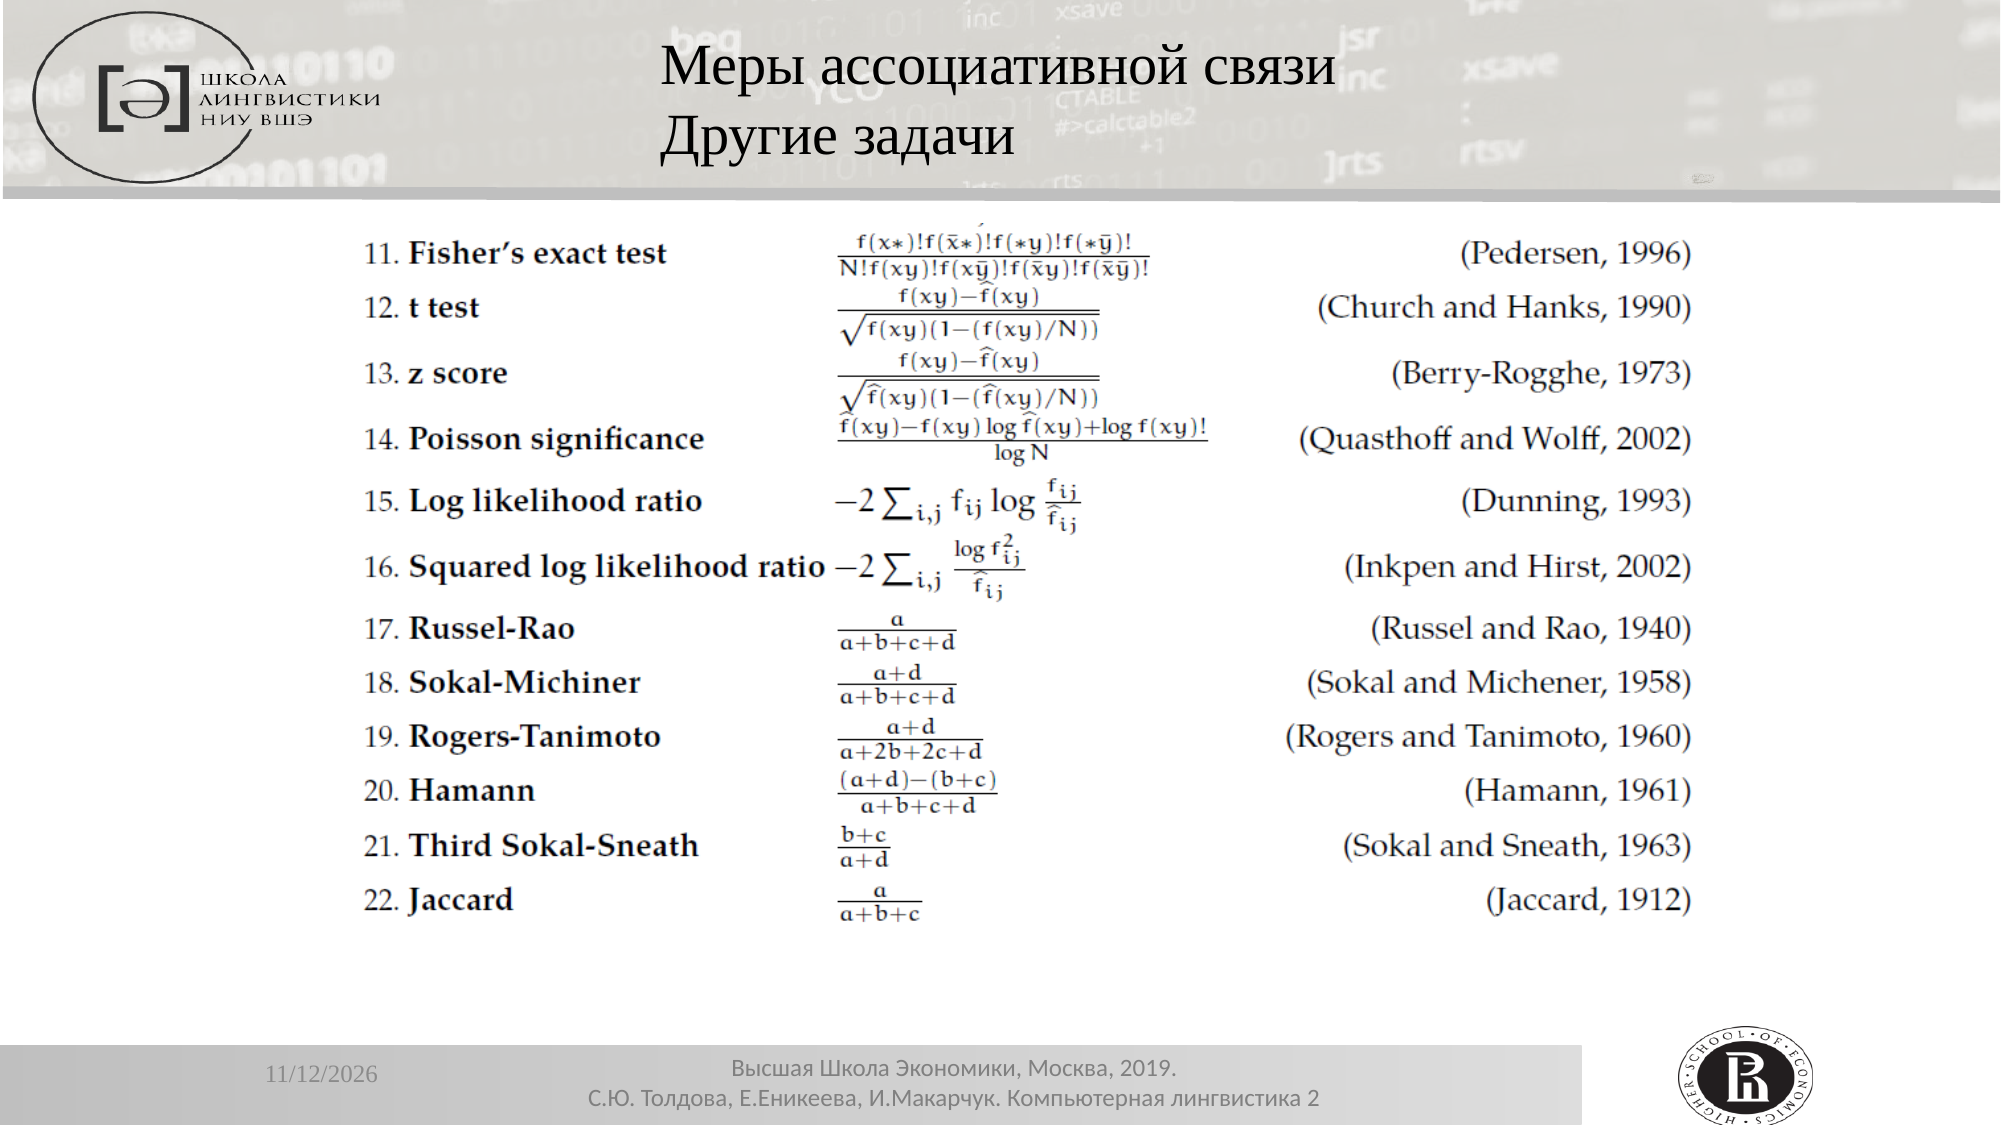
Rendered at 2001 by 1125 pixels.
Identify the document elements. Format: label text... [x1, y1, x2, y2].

text_box Меры ассоциативной связи Другие задачи [645, 19, 1461, 174]
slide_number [249, 1042, 600, 1103]
picture [1678, 1026, 1813, 1125]
picture [27, 7, 380, 187]
picture [343, 223, 1710, 929]
